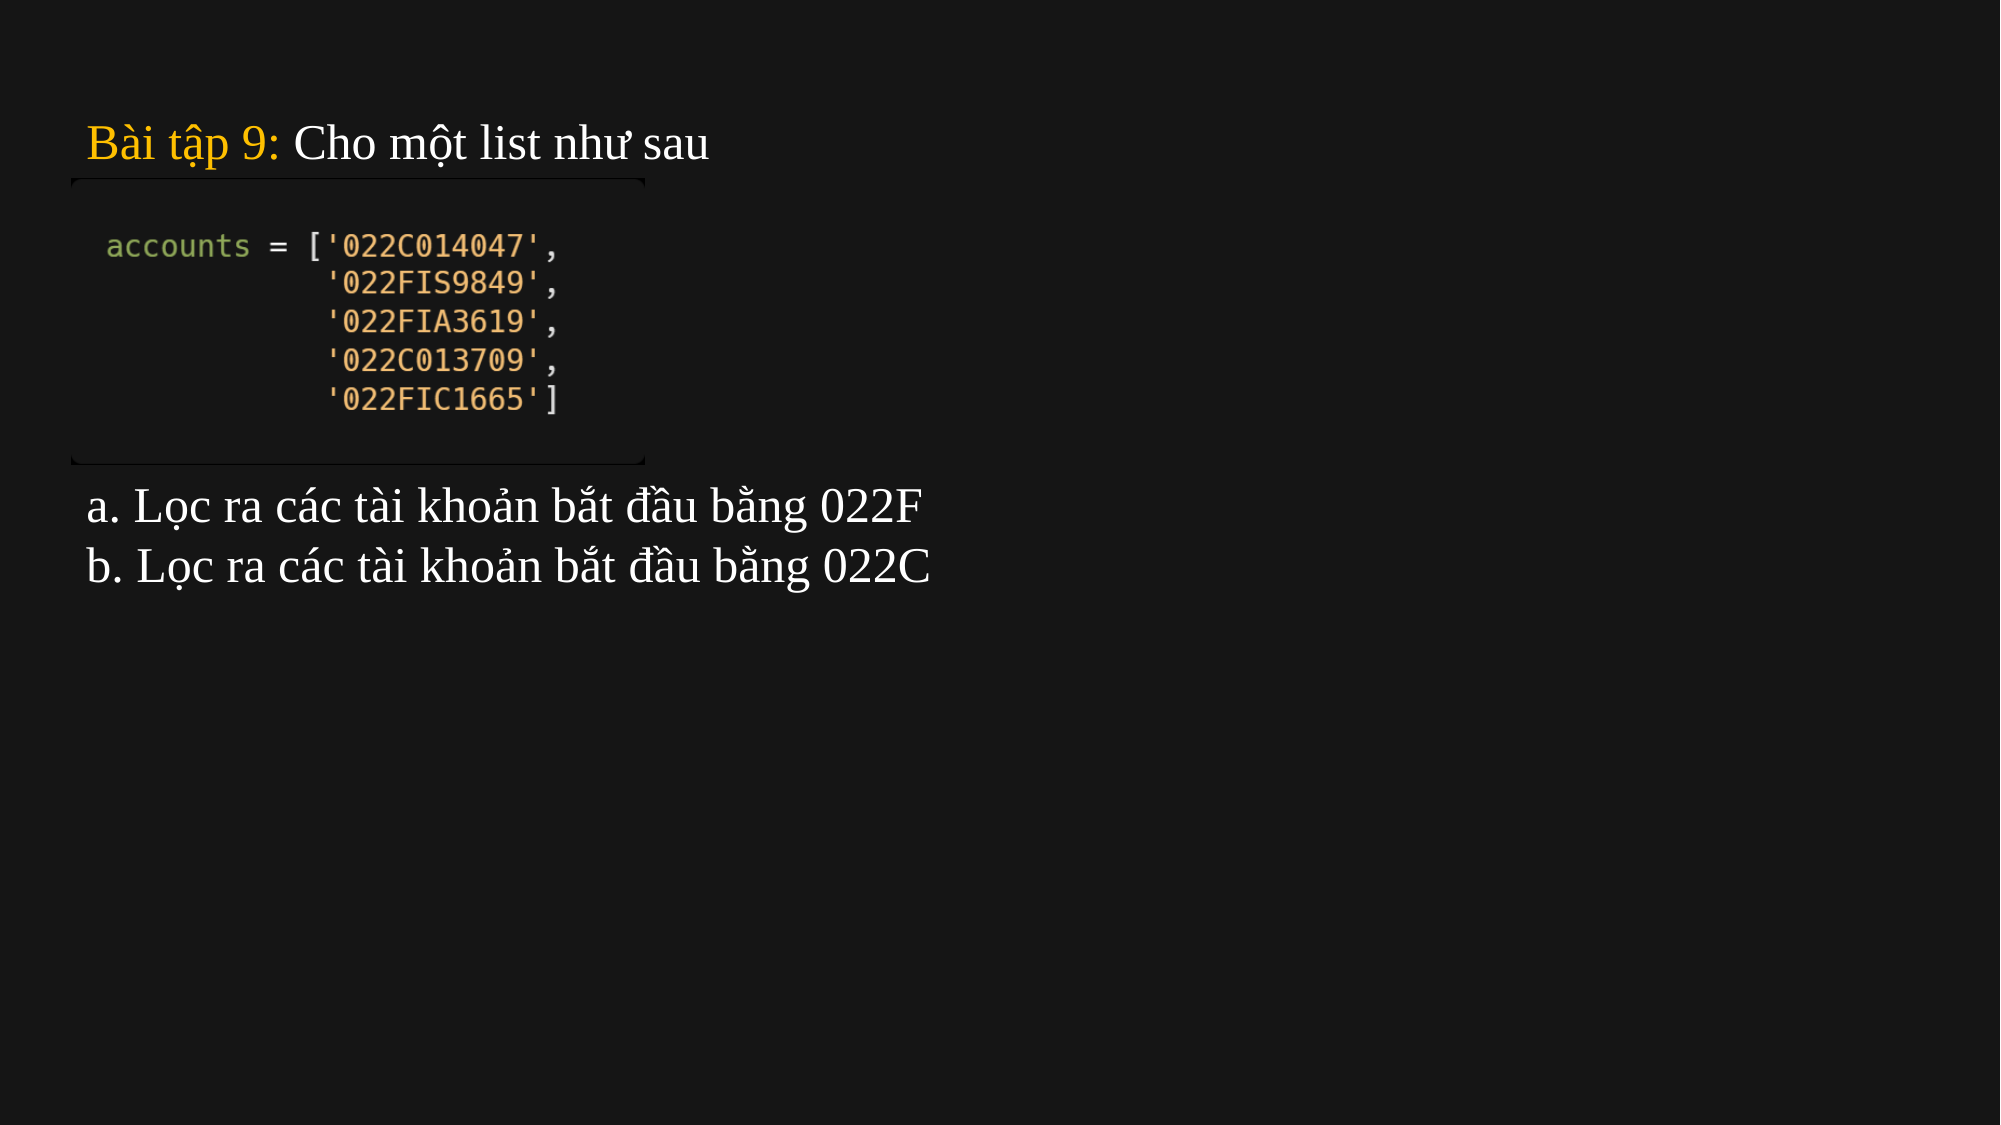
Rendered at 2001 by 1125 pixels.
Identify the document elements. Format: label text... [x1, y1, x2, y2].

picture [71, 178, 645, 465]
text_box a. Lọc ra các tài khoản bắt đầu bằng 022F b. Lọc ra các tài khoản bắt đầu bằng 022C [71, 464, 1966, 600]
text_box Bài tập 9: Cho một list như sau [71, 102, 1966, 178]
